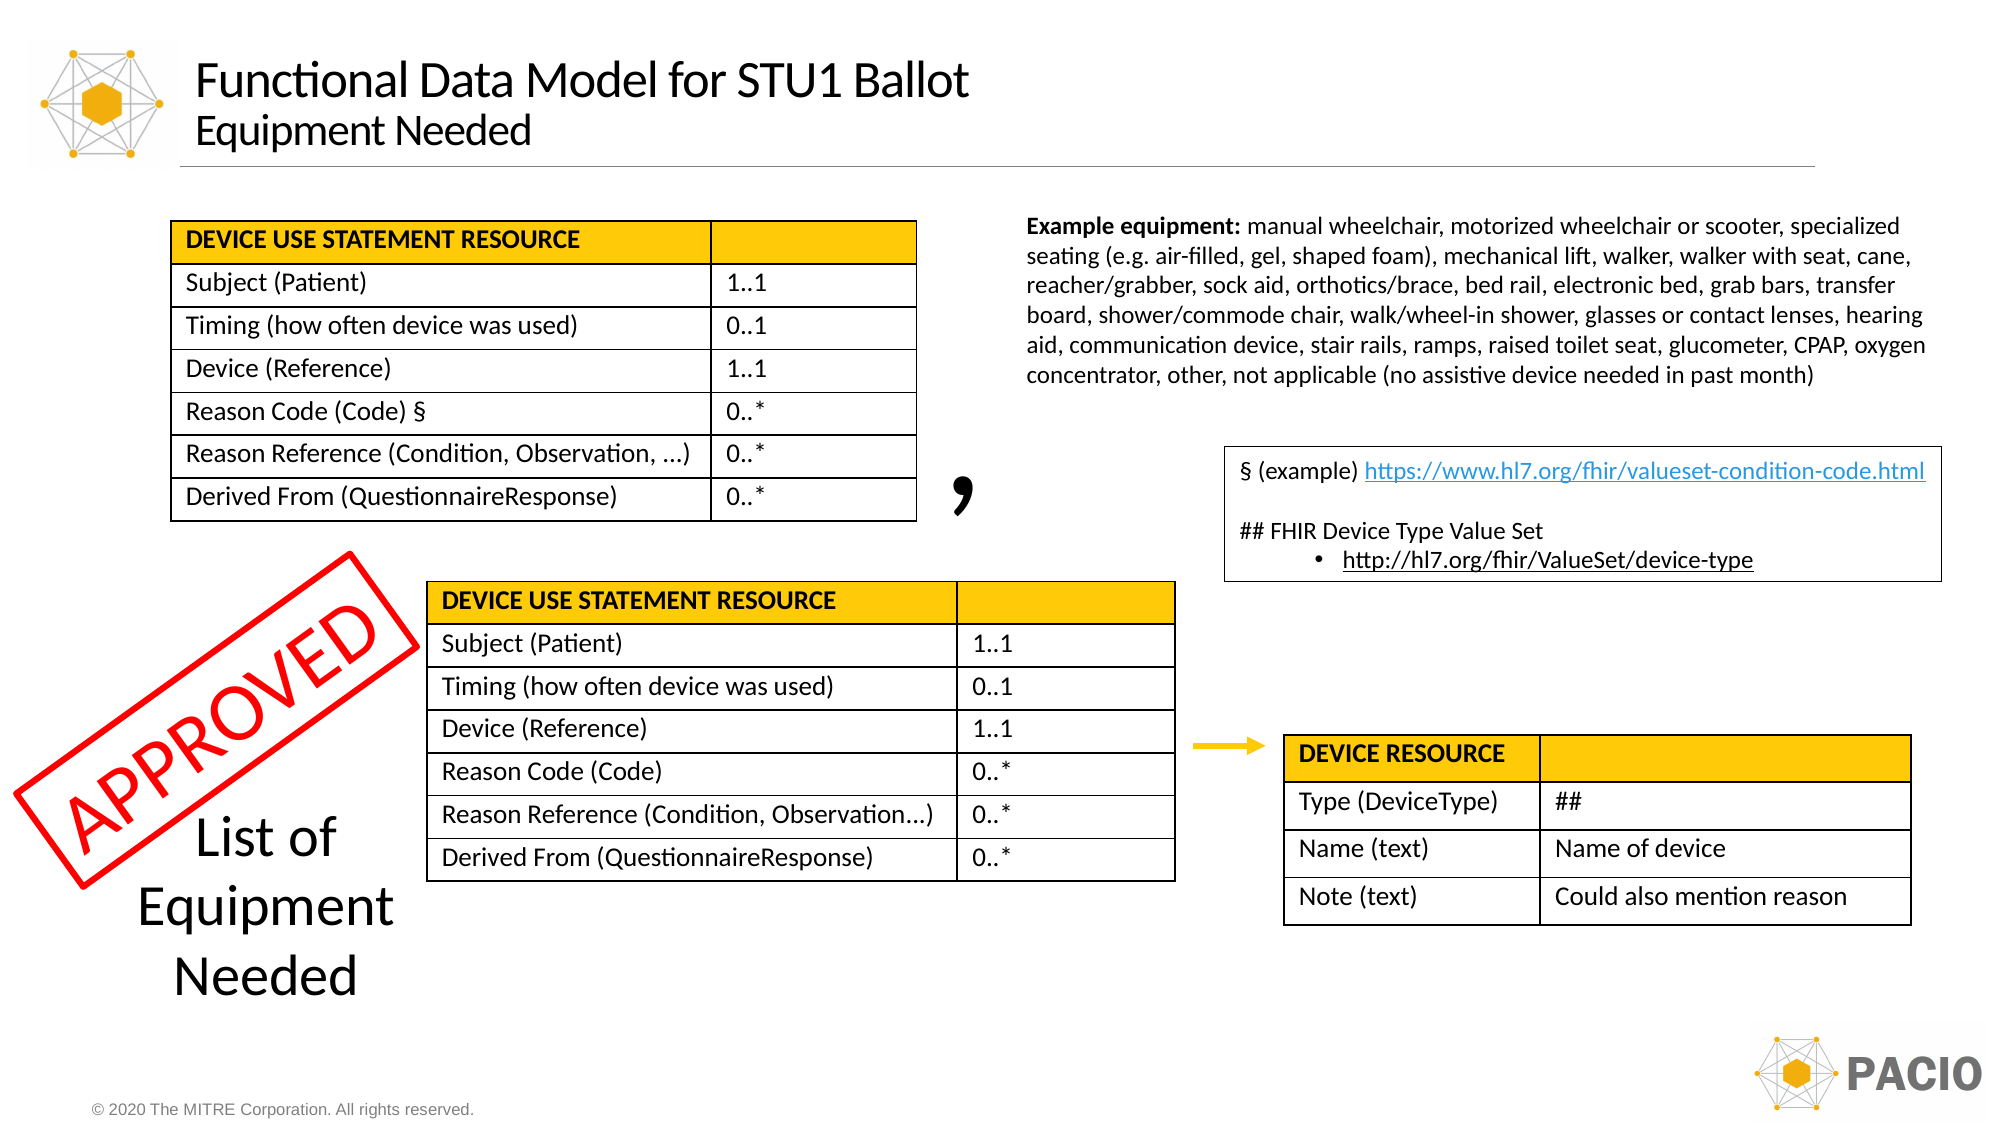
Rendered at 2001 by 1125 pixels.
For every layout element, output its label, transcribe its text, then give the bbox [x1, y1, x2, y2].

table_cell Reason Code (Code) § [172, 393, 710, 434]
table_cell Derived From (QuestionnaireResponse) [470, 839, 956, 880]
table_cell Type (DeviceType) [1285, 783, 1539, 829]
table_cell 1..1 [712, 265, 916, 306]
text_box § (example) https://www.hl7.org/fhir/valueset-condition-code.html ## FHIR Device Type Value Set http://hl7.org/fhir/ValueSet/device-type [1224, 446, 1942, 582]
text_box APPROVED [16, 553, 417, 887]
text_box , [928, 320, 1000, 536]
table_cell Timing (how often device was used) [428, 668, 956, 709]
table_cell 0..* [712, 479, 916, 520]
table_cell Reason Code (Code) [428, 754, 956, 795]
table_cell Could also mention reason [1541, 878, 1910, 924]
table_cell Device (Reference) [428, 711, 956, 752]
table_cell 1..1 [712, 350, 916, 392]
text_box Example equipment: manual wheelchair, motorized wheelchair or scooter, specialized seating (e.g. air-filled, gel, shaped foam), mechanical lift, walker, walker with seat, cane, reacher/grabber, sock aid, orthotics/brace, bed rail, electronic bed, grab bars, transfer board, shower/commode chair, walk/wheel-in shower, glasses or contact lenses, hearing aid, communication device, stair rails, ramps, raised toilet seat, glucometer, CPAP, oxygen concentrator, other, not applicable (no assistive device needed in past month) [1011, 201, 1950, 397]
table_cell Device (Reference) [172, 350, 710, 392]
table_cell Derived From (QuestionnaireResponse) [172, 479, 710, 520]
picture [27, 39, 180, 170]
table_cell 0..* [958, 839, 1174, 880]
table_header [1541, 736, 1910, 781]
table_cell 1..1 [958, 711, 1174, 752]
table_header DEVICE USE STATEMENT RESOURCE [428, 582, 956, 623]
table_cell 0..* [712, 393, 916, 434]
table_cell 0..* [958, 796, 1174, 838]
picture [1749, 1021, 1987, 1124]
table_cell 0..* [958, 754, 1174, 795]
table_cell 0..1 [958, 668, 1174, 709]
table_cell ## [1541, 783, 1910, 829]
table_cell Subject (Patient) [428, 625, 956, 666]
table_cell Reason Reference (Condition, Observation, ...) [172, 436, 710, 477]
text_box List of Equipment Needed [63, 790, 470, 1015]
table_header DEVICE USE STATEMENT RESOURCE [172, 222, 710, 263]
table_cell Name (text) [1285, 831, 1539, 877]
table_cell Timing (how often device was used) [172, 308, 710, 349]
table_cell 0..* [712, 436, 916, 477]
table_cell Subject (Patient) [172, 265, 710, 306]
table_header [712, 222, 916, 263]
table_cell Name of device [1541, 831, 1910, 877]
table_cell 1..1 [958, 625, 1174, 666]
table_cell Reason Reference (Condition, Observation...) [470, 796, 956, 838]
table_cell Note (text) [1285, 878, 1539, 924]
table_cell 0..1 [712, 308, 916, 349]
table_header DEVICE RESOURCE [1285, 736, 1539, 781]
title Functional Data Model for STU1 Ballot Equipment Needed [180, 47, 1830, 163]
table_header [958, 582, 1174, 623]
